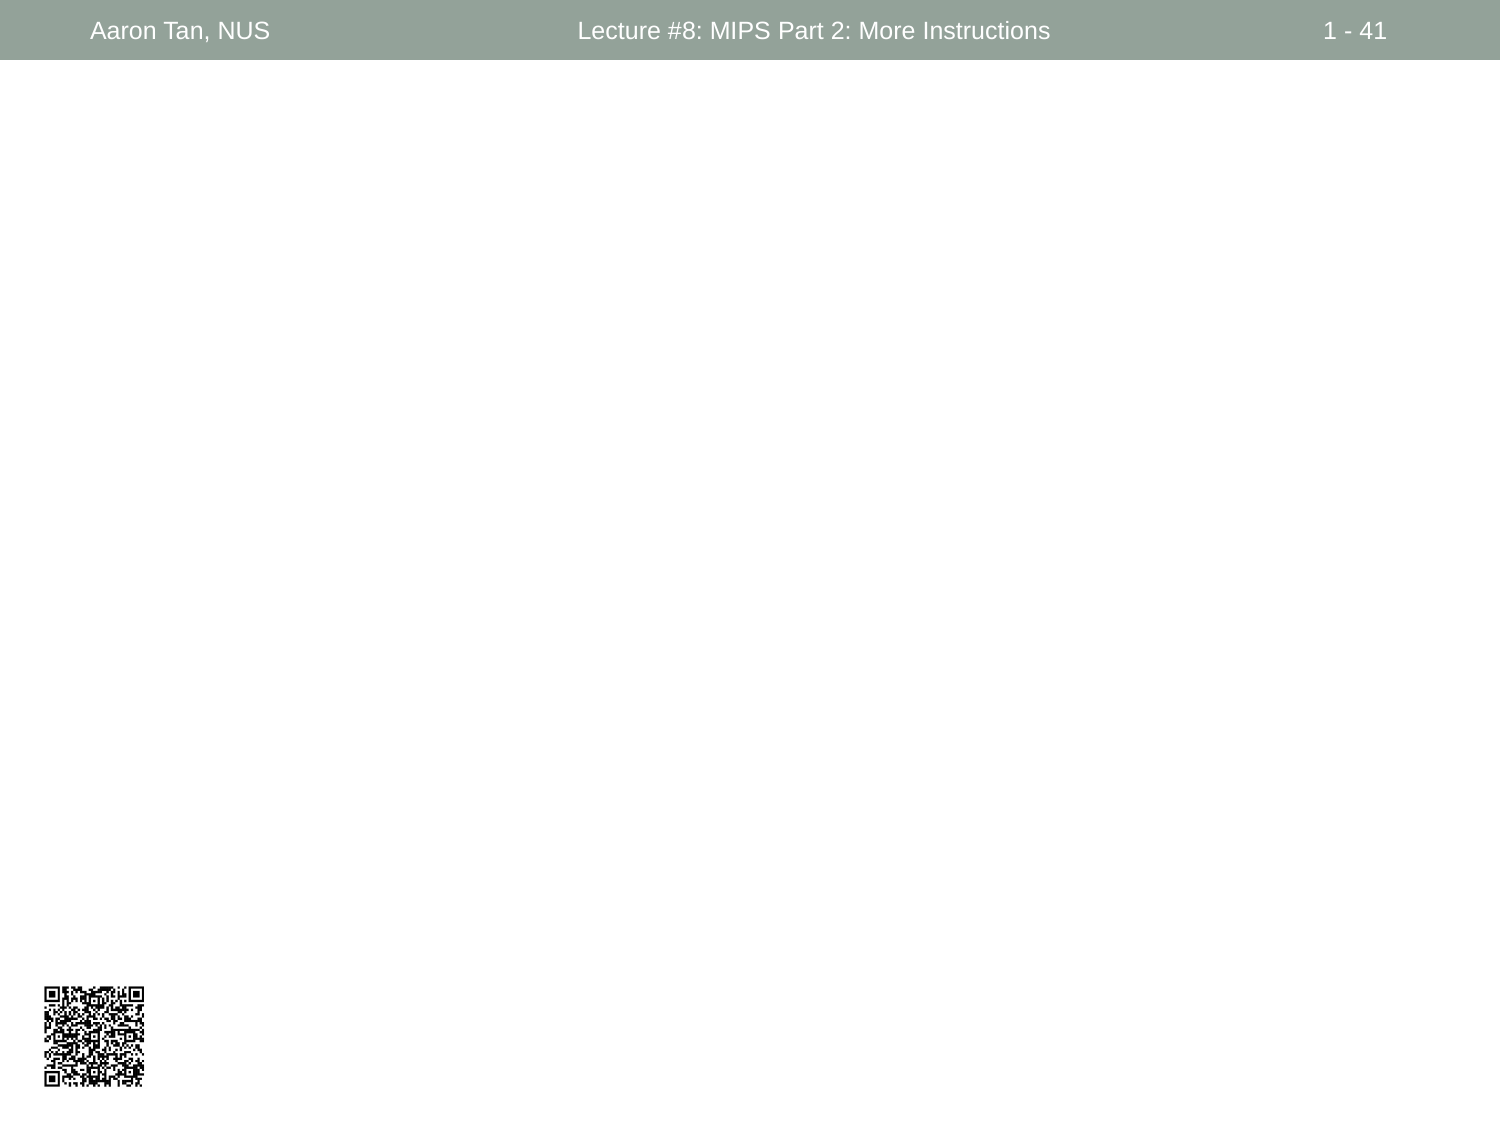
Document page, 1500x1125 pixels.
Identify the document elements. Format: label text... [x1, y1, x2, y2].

slide_number Aaron Tan, NUS [75, 3, 550, 57]
picture [42, 984, 148, 1089]
slide_number 1 - 41 [1308, 3, 1425, 57]
footer Lecture #8: MIPS Part 2: More Instructions [562, 3, 1238, 57]
